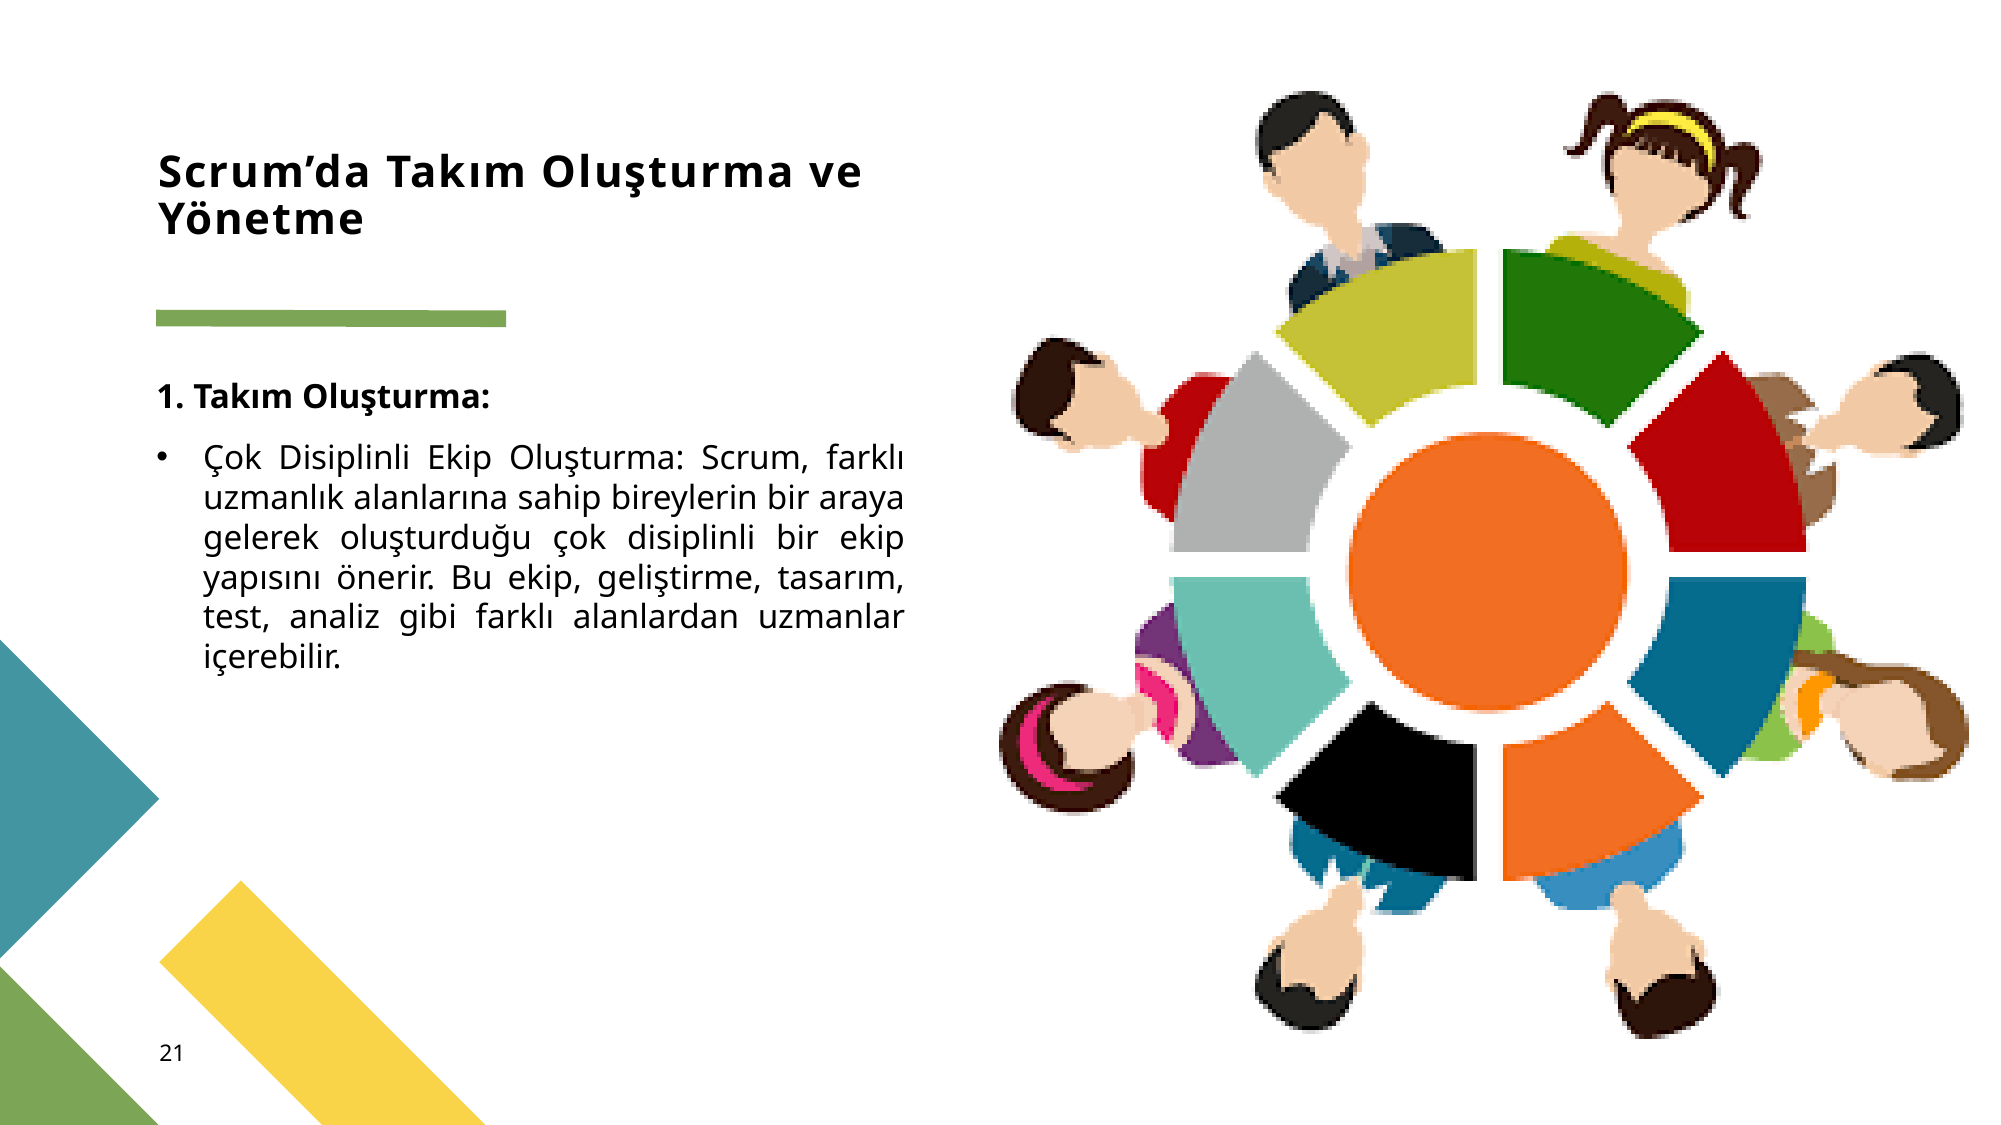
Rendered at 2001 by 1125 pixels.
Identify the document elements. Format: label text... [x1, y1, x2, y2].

picture [999, 91, 1969, 1039]
list 1. Takım Oluşturma: Çok Disiplinli Ekip Oluşturma: Scrum, farklı uzmanlık alanlarına sahip bireylerin bir araya gelerek oluşturduğu çok disiplinli bir ekip yapısını önerir. Bu ekip, geliştirme, tasarım, test, analiz gibi farklı alanlardan uzmanlar içerebilir. [156, 375, 907, 835]
slide_number 21 [159, 1038, 246, 1080]
title Scrum’da Takım Oluşturma ve Yönetme [158, 144, 999, 245]
